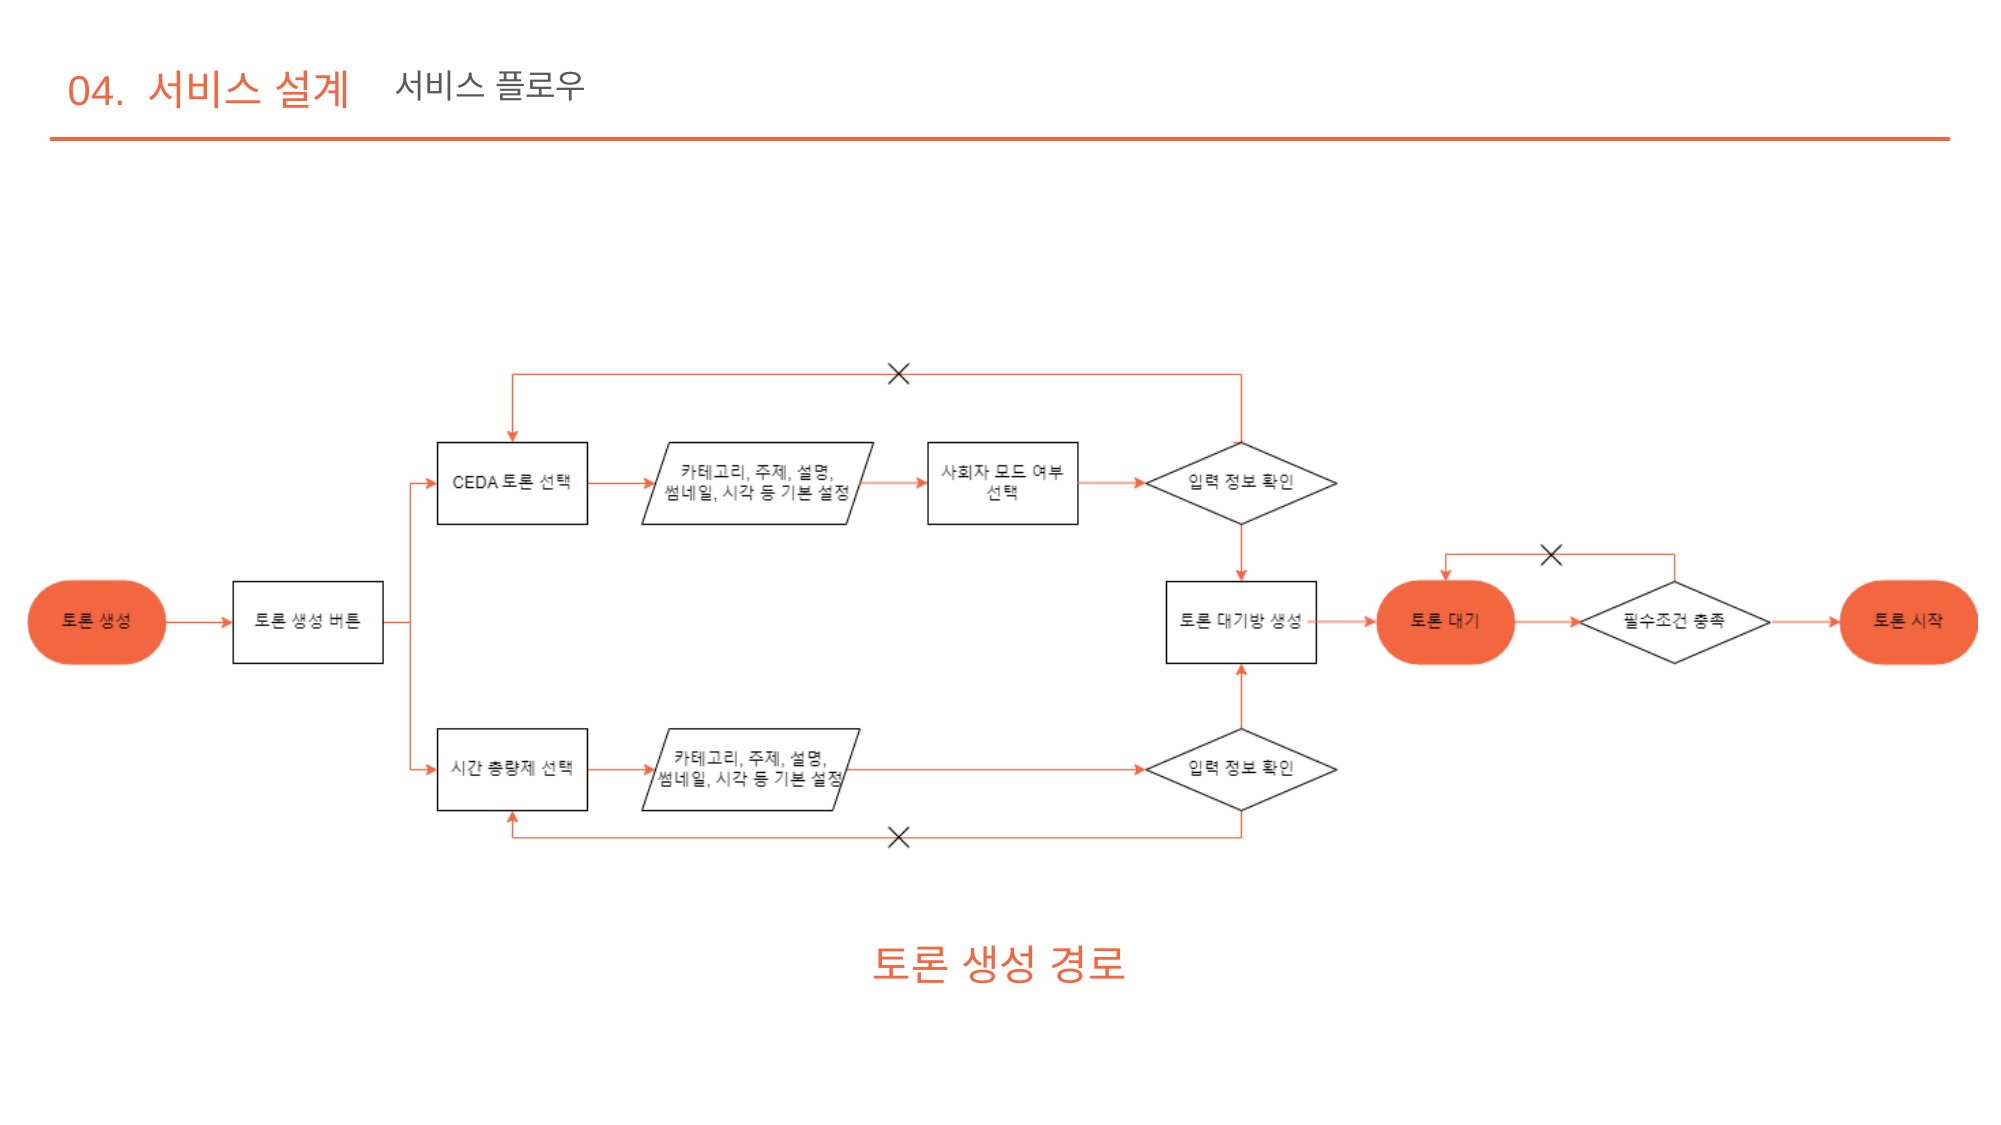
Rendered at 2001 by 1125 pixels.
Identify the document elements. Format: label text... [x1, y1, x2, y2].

text_box 서비스 플로우 [379, 38, 1380, 113]
text_box 토론 생성 경로 [776, 930, 1223, 996]
text_box 04. 서비스 설계 [52, 31, 373, 121]
picture [27, 363, 1979, 852]
